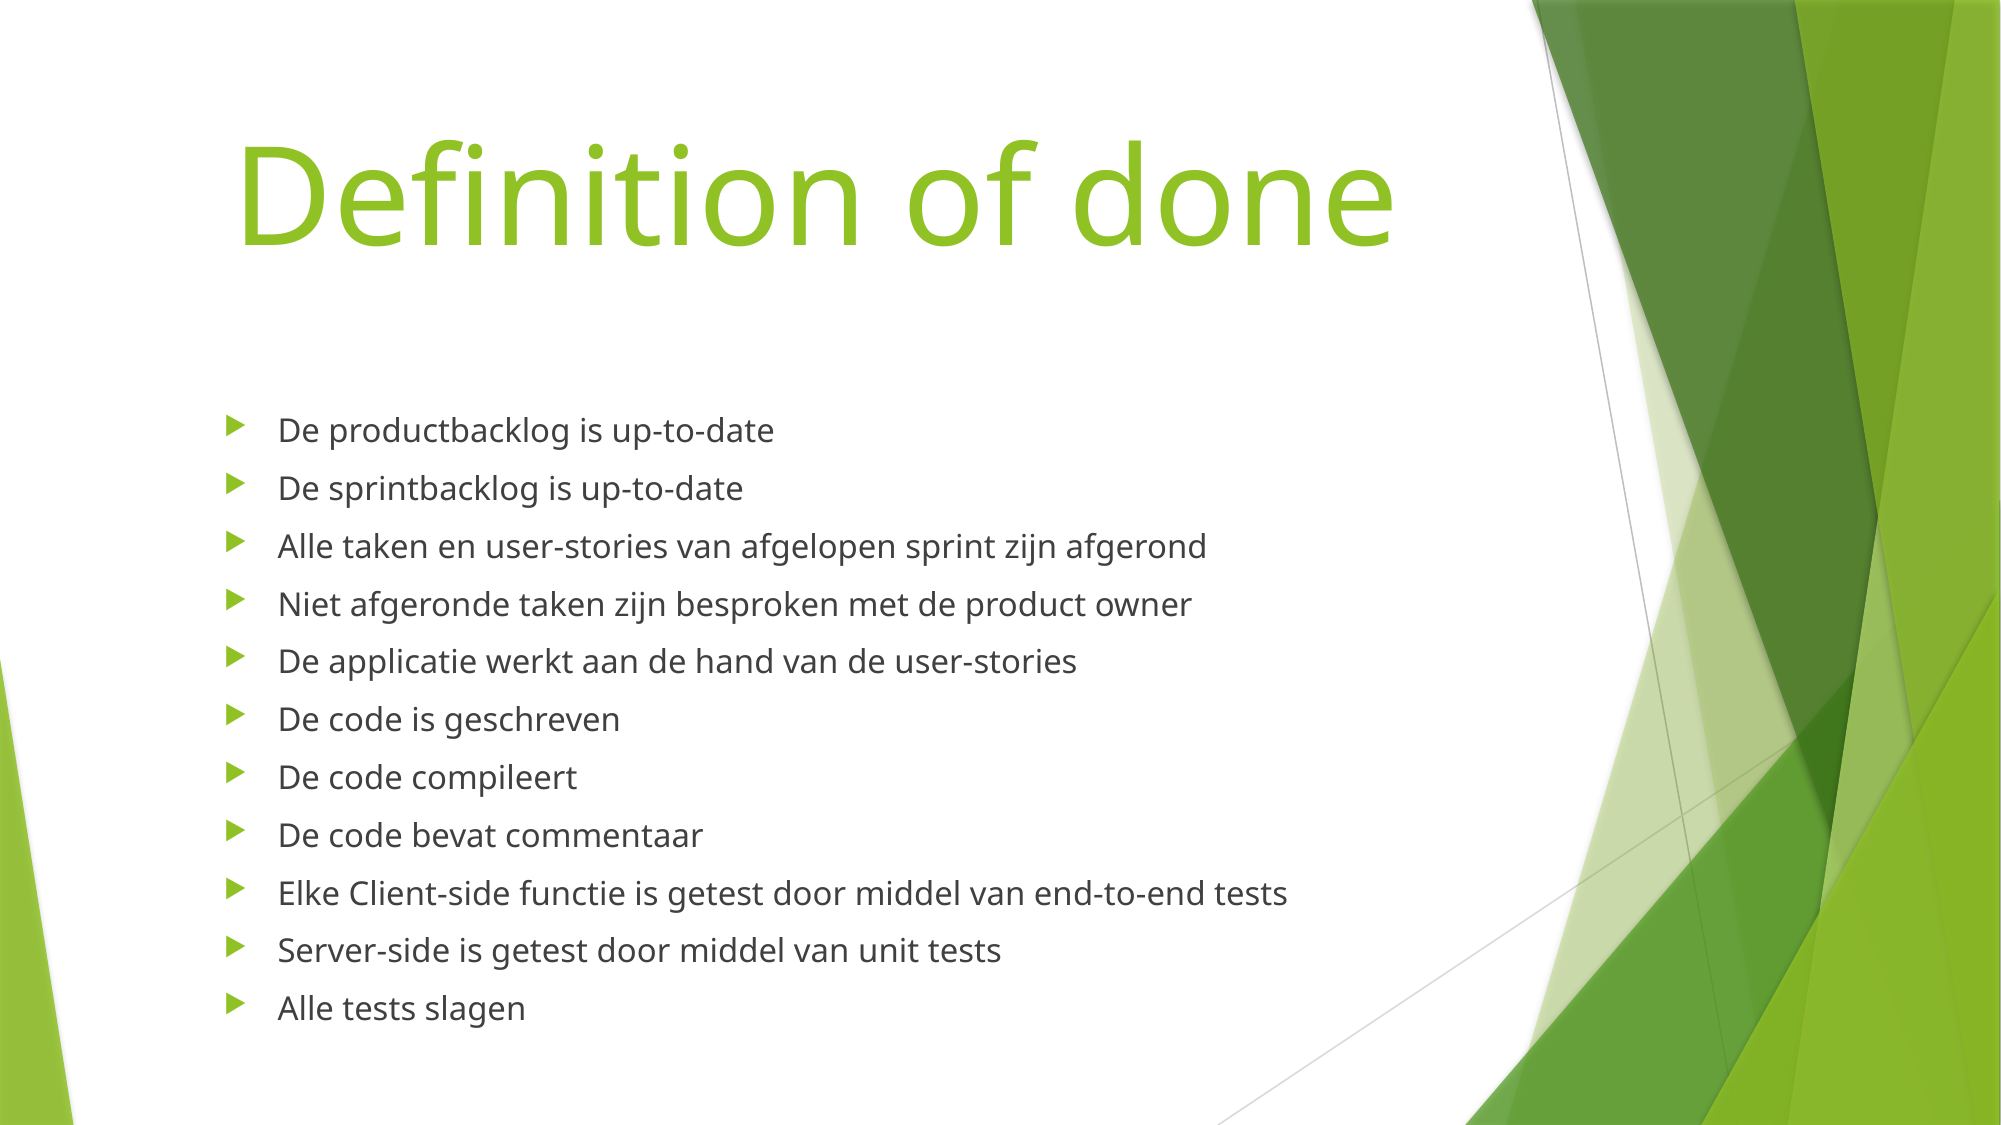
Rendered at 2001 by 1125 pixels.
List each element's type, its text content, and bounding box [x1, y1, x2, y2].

title Definition of done [111, 99, 1522, 317]
list De productbacklog is up-to-date De sprintbacklog is up-to-date Alle taken en user-stories van afgelopen sprint zijn afgerond Niet afgeronde taken zijn besproken met de product owner De applicatie werkt aan de hand van de user-stories De code is geschreven De code compileert De code bevat commentaar Elke Client-side functie is getest door middel van end-to-end tests Server-side is getest door middel van unit tests Alle tests slagen [208, 402, 1620, 1039]
